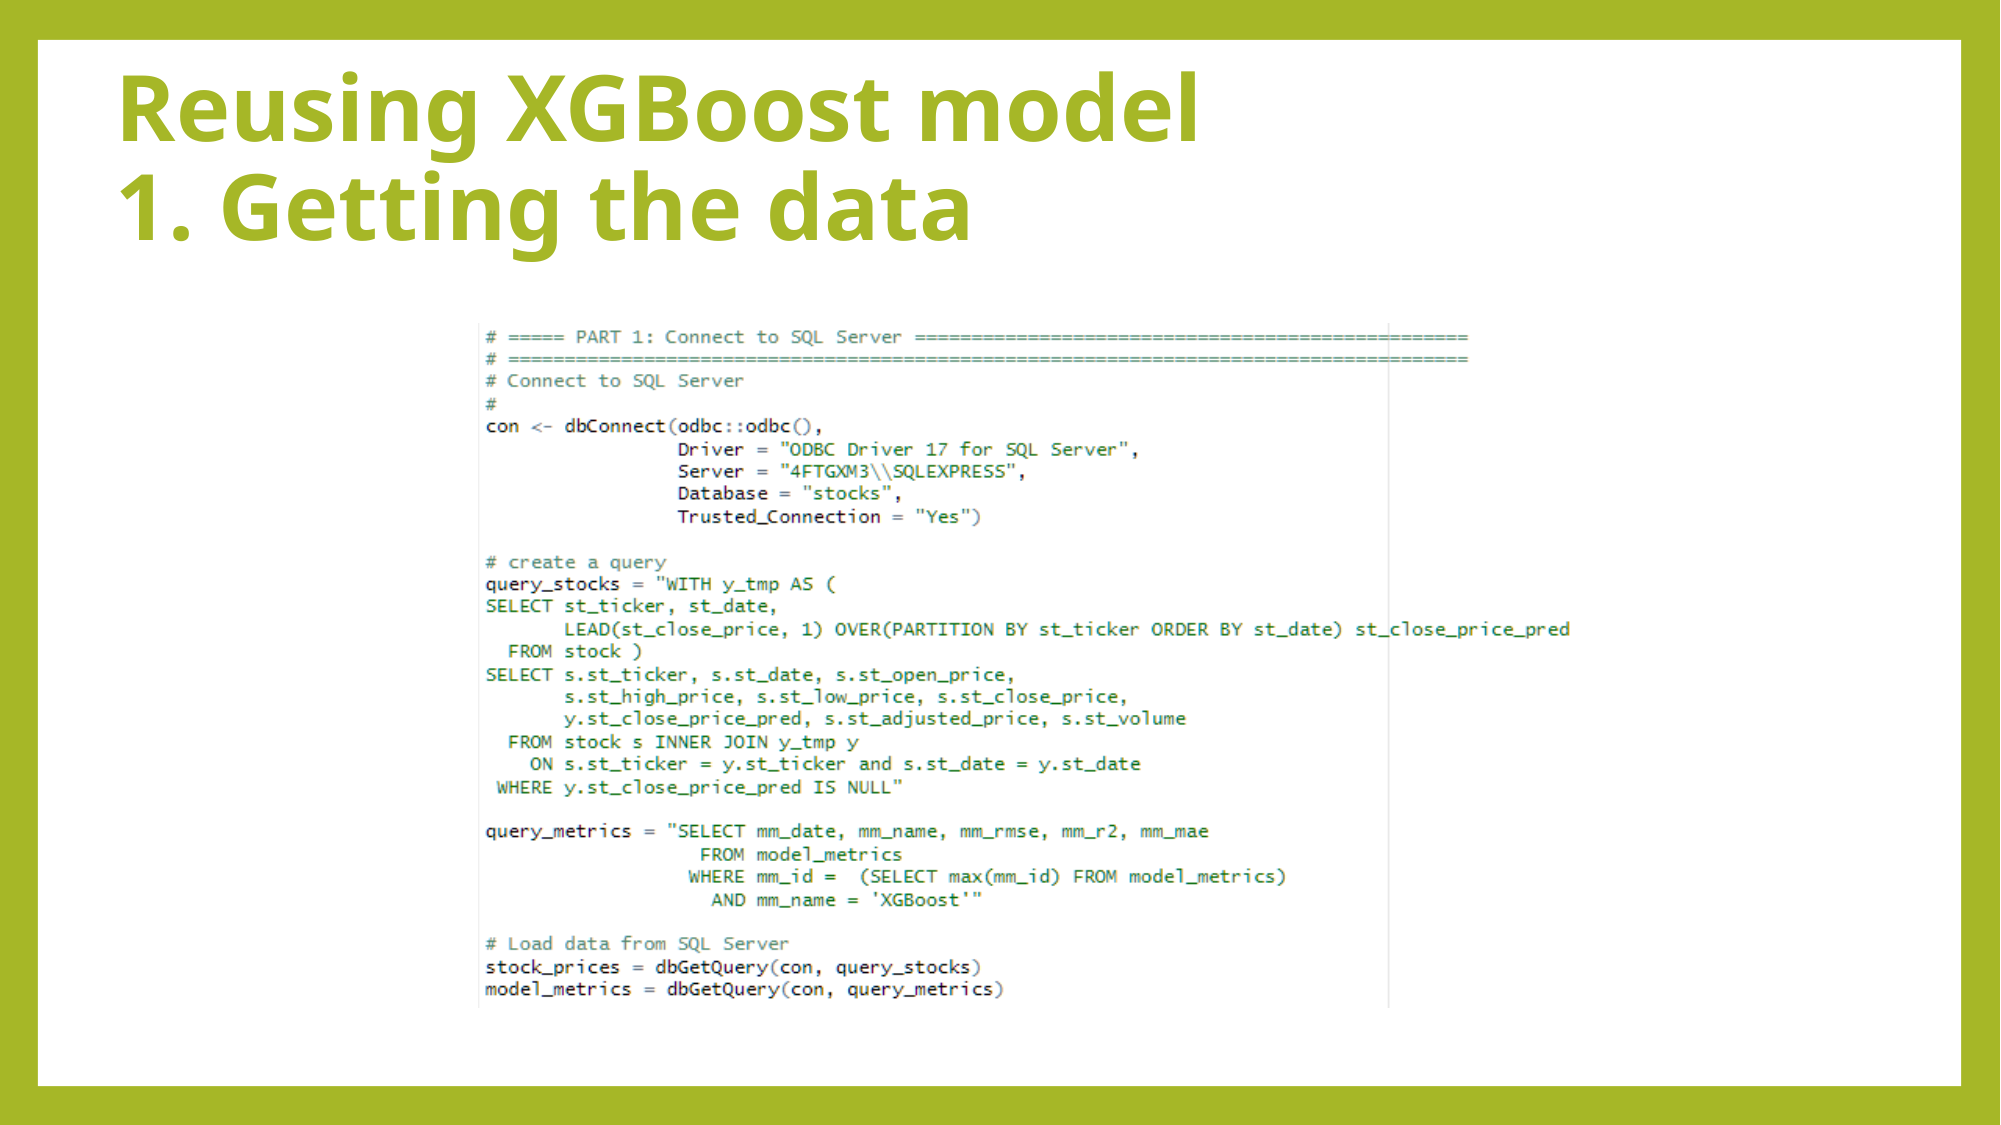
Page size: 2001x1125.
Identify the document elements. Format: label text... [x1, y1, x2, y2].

title Reusing XGBoost model 1. Getting the data [100, 41, 1935, 283]
picture [478, 323, 1618, 1009]
